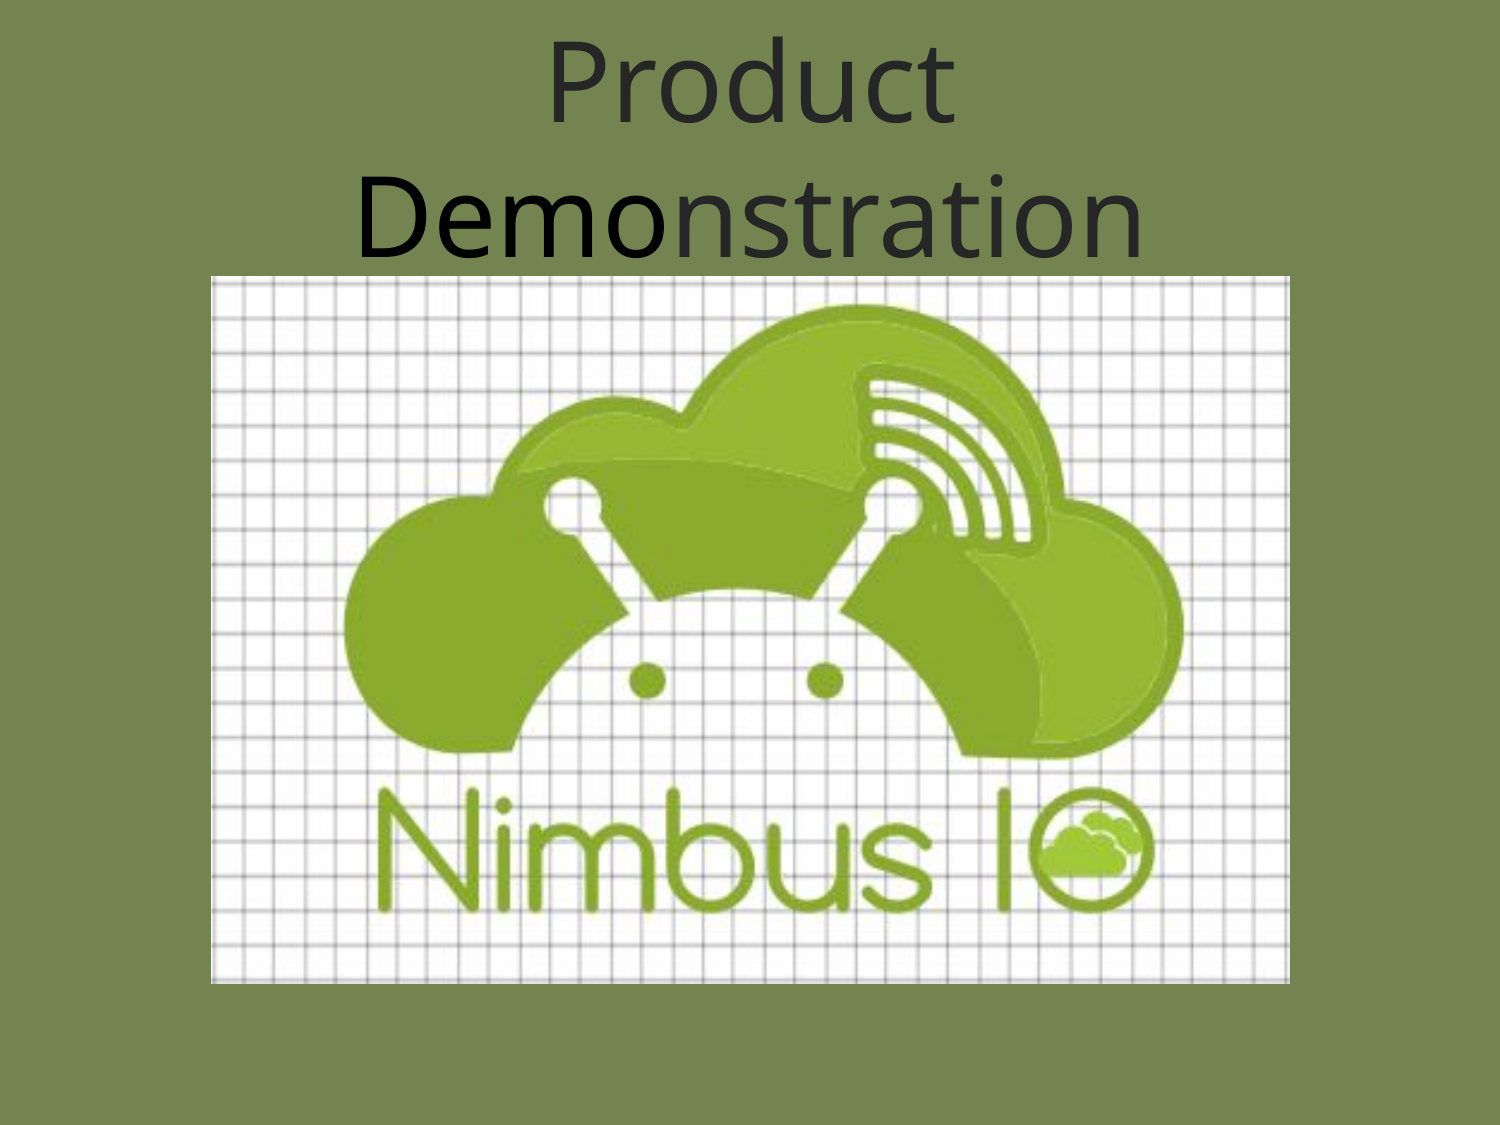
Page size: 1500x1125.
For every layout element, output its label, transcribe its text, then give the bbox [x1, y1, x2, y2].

title Product Demonstration [119, 51, 1381, 240]
picture [209, 275, 1291, 985]
